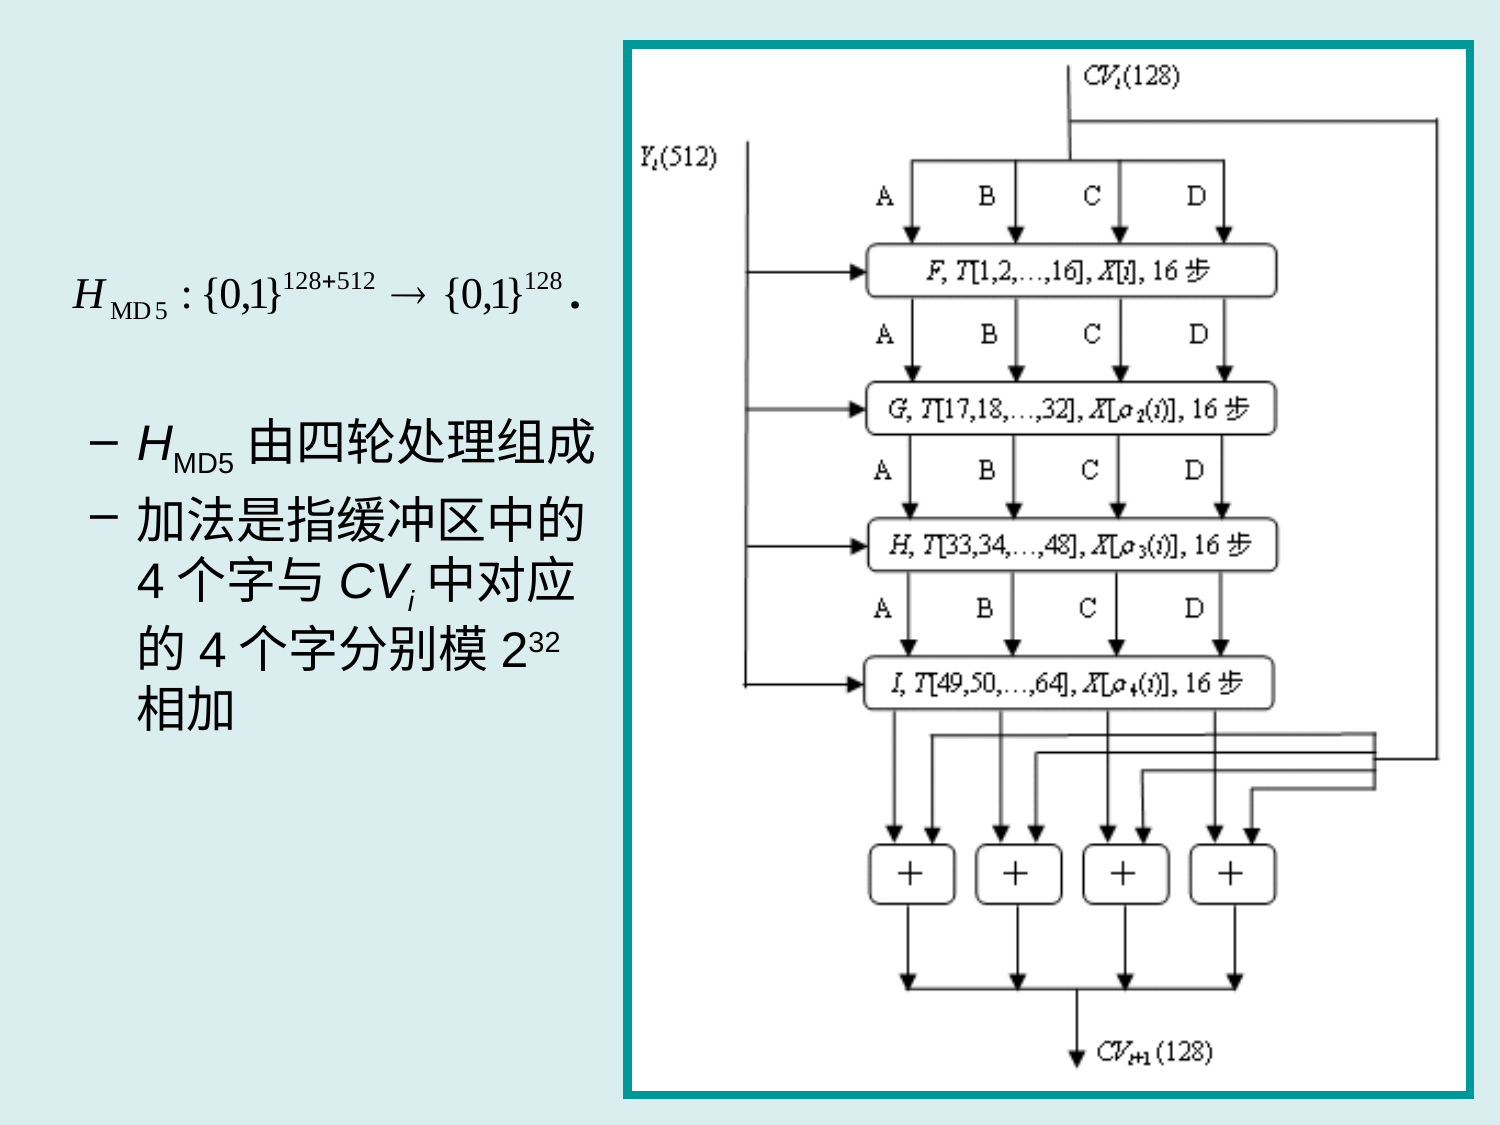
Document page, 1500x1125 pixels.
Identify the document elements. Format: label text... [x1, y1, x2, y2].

list HMD5由四轮处理组成 加法是指缓冲区中的4个字与CVi中对应的4个字分别模232相加 [0, 402, 623, 545]
list HMD5由四轮处理组成 加法是指缓冲区中的4个字与CVi中对应的4个字分别模232相加 [0, 546, 623, 1057]
picture [631, 48, 1467, 1092]
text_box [64, 260, 582, 331]
